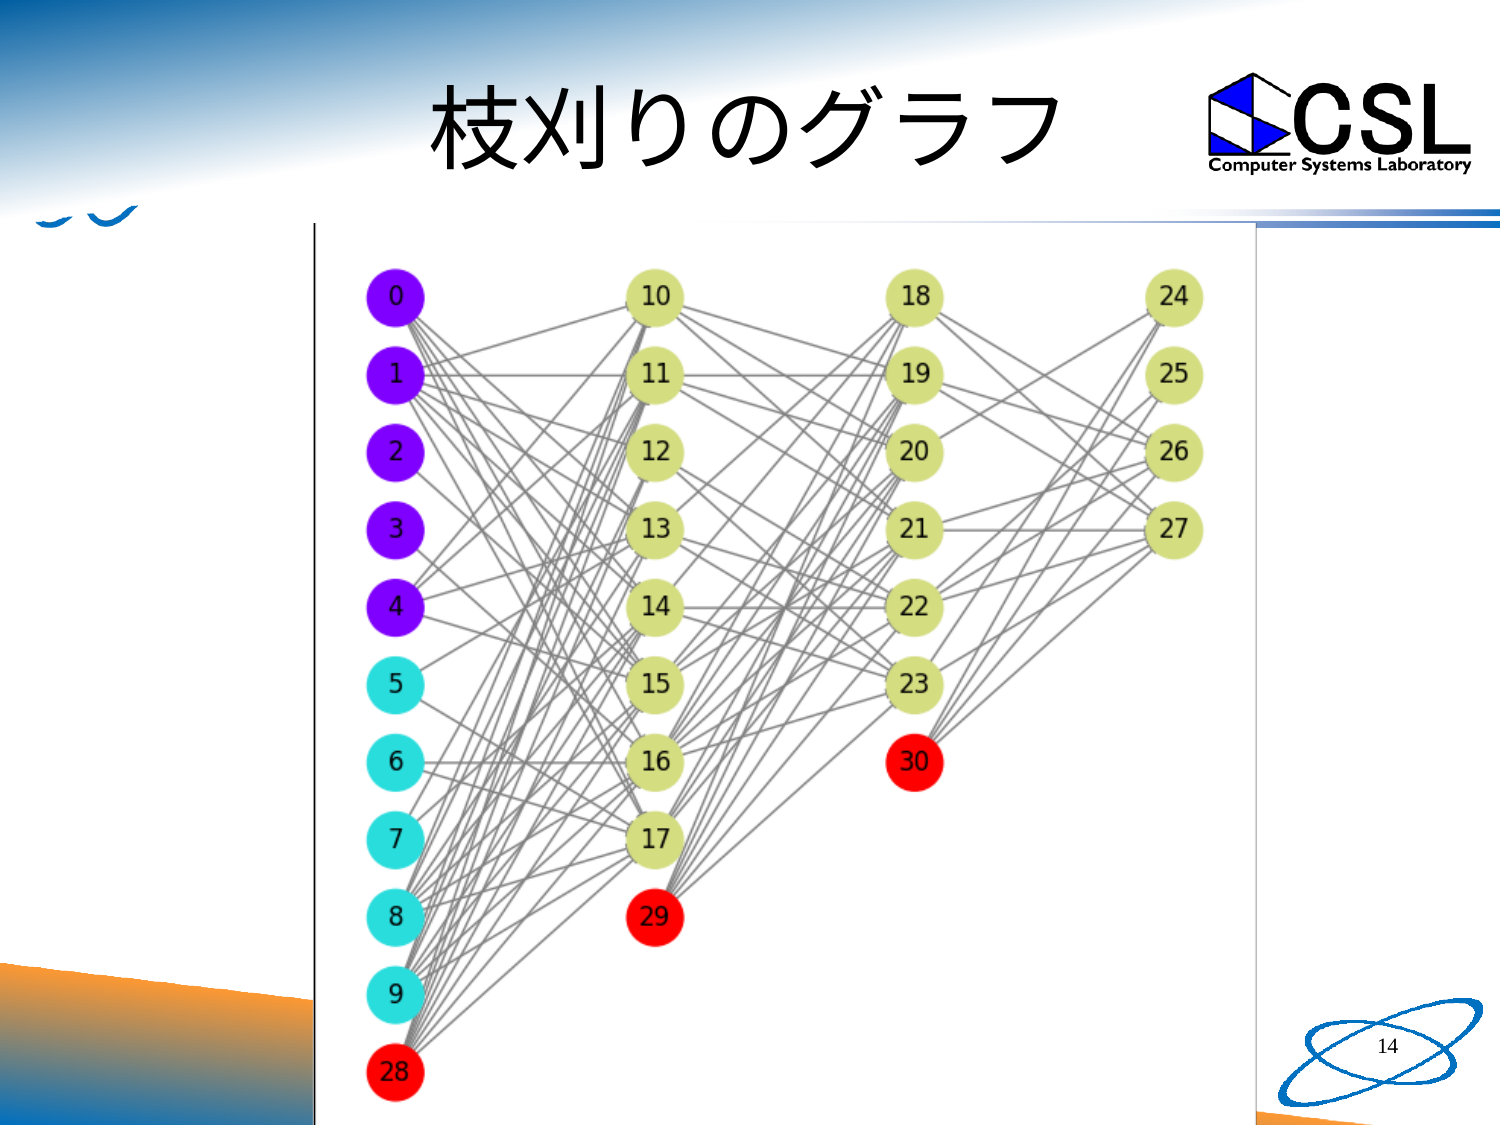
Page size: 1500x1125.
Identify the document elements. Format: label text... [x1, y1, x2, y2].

title 枝刈りのグラフ [278, 70, 1222, 182]
slide_number 14 [1366, 1032, 1411, 1058]
picture [0, 0, 1500, 1125]
